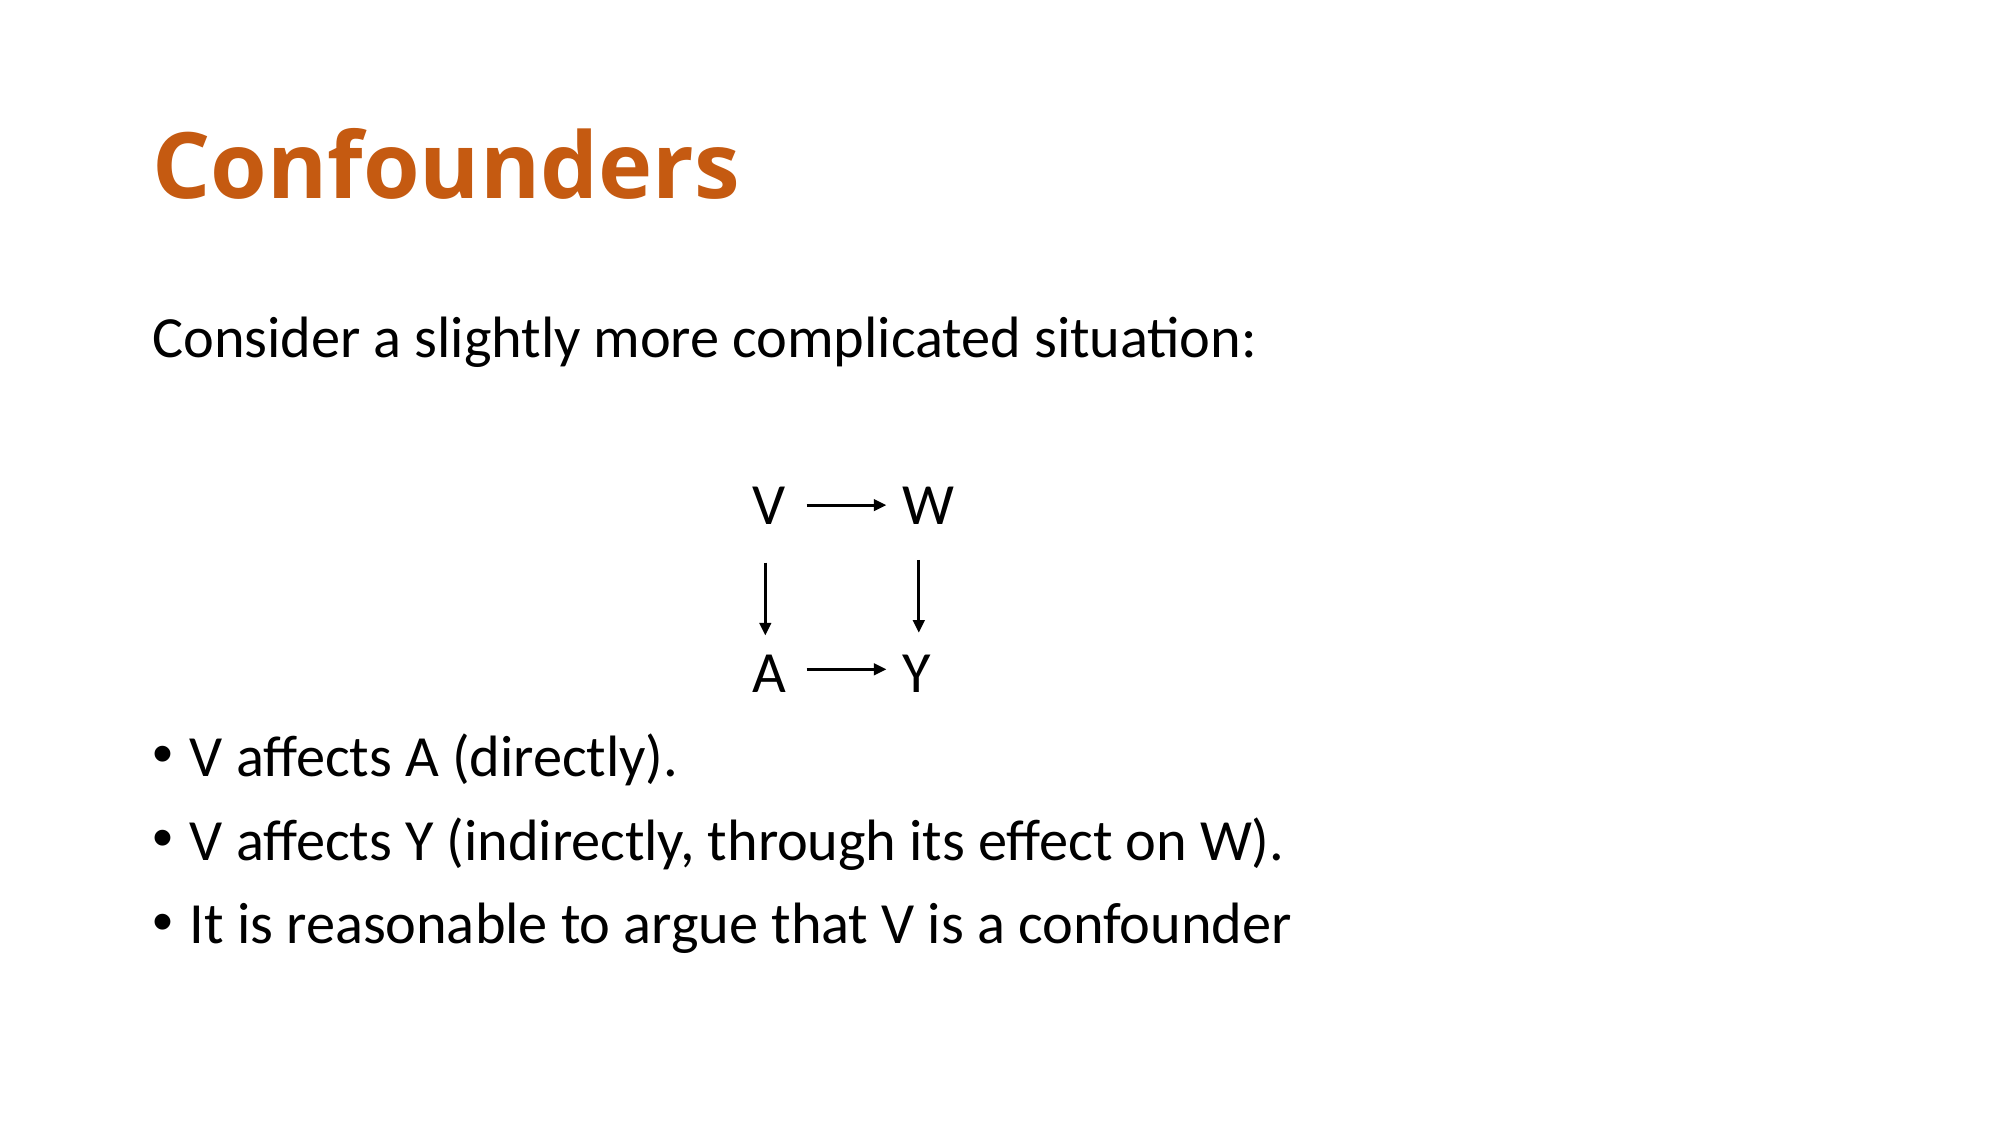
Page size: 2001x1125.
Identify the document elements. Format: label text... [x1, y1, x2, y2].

list Consider a slightly more complicated situation: V W A Y V affects A (directly). V affects Y (indirectly, through its effect on W). It is reasonable to argue that V is a confounder [137, 299, 1863, 1014]
title Confounders [137, 59, 1863, 278]
